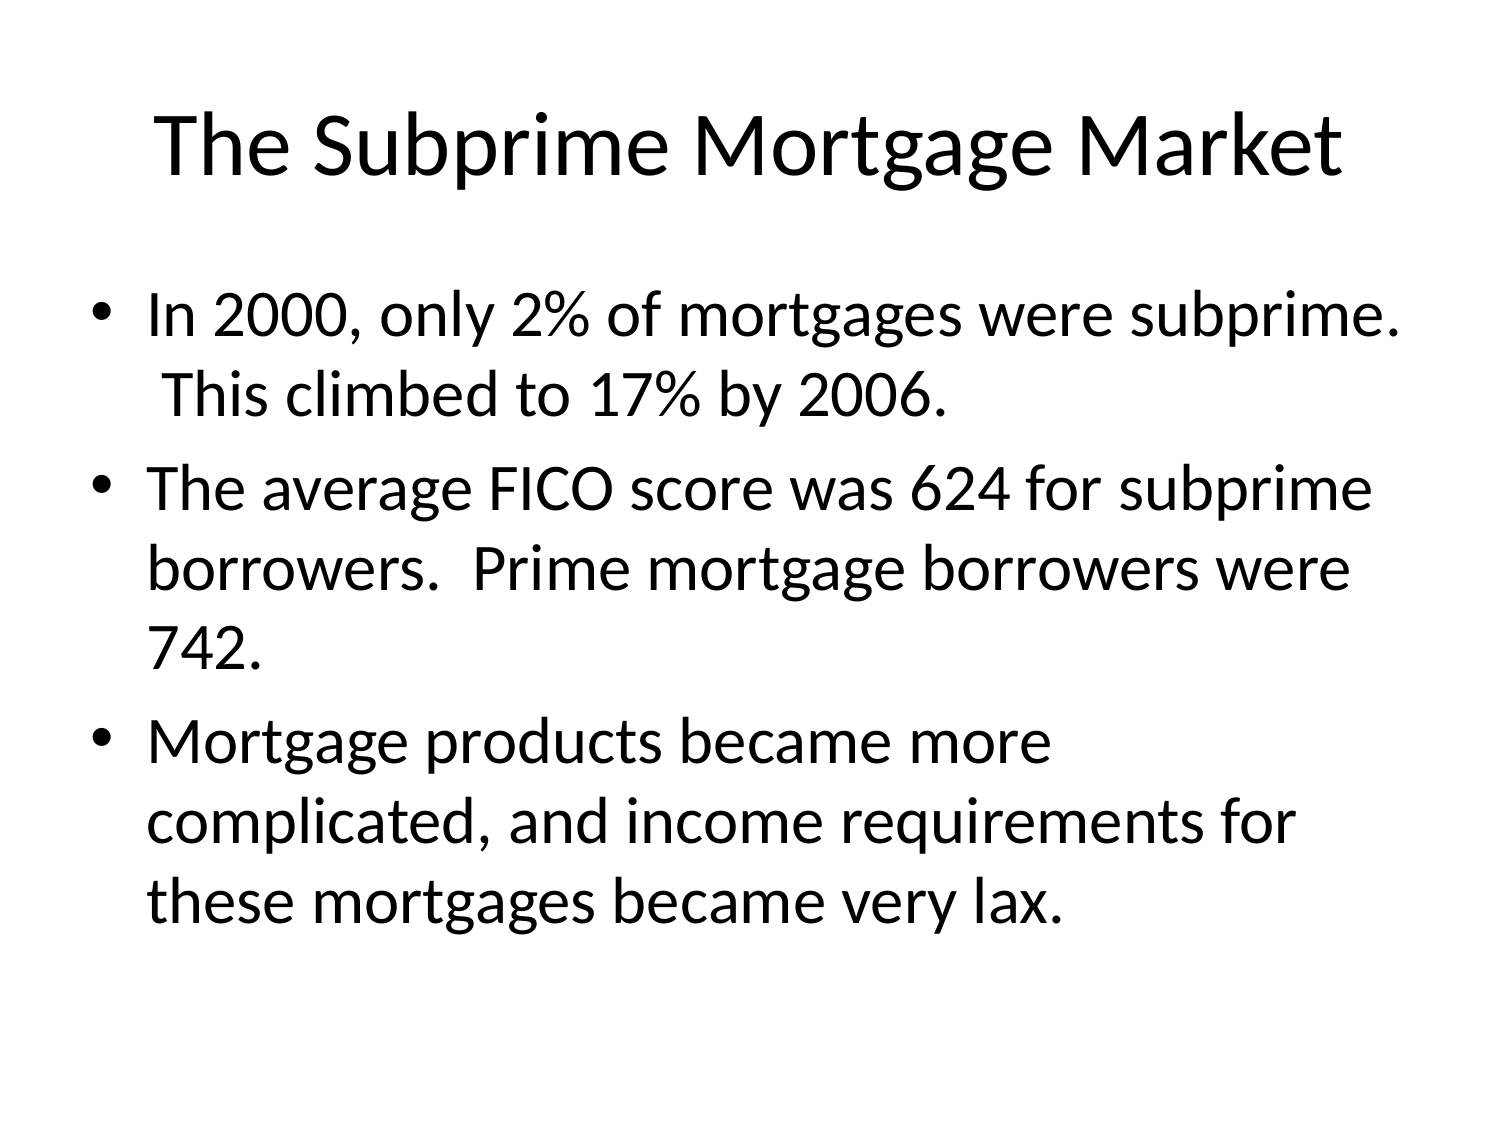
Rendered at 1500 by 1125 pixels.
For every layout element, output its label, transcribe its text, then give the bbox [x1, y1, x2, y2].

list In 2000, only 2% of mortgages were subprime. This climbed to 17% by 2006. The average FICO score was 624 for subprime borrowers. Prime mortgage borrowers were 742. Mortgage products became more complicated, and income requirements for these mortgages became very lax. [75, 262, 1425, 1005]
title The Subprime Mortgage Market [75, 45, 1425, 233]
